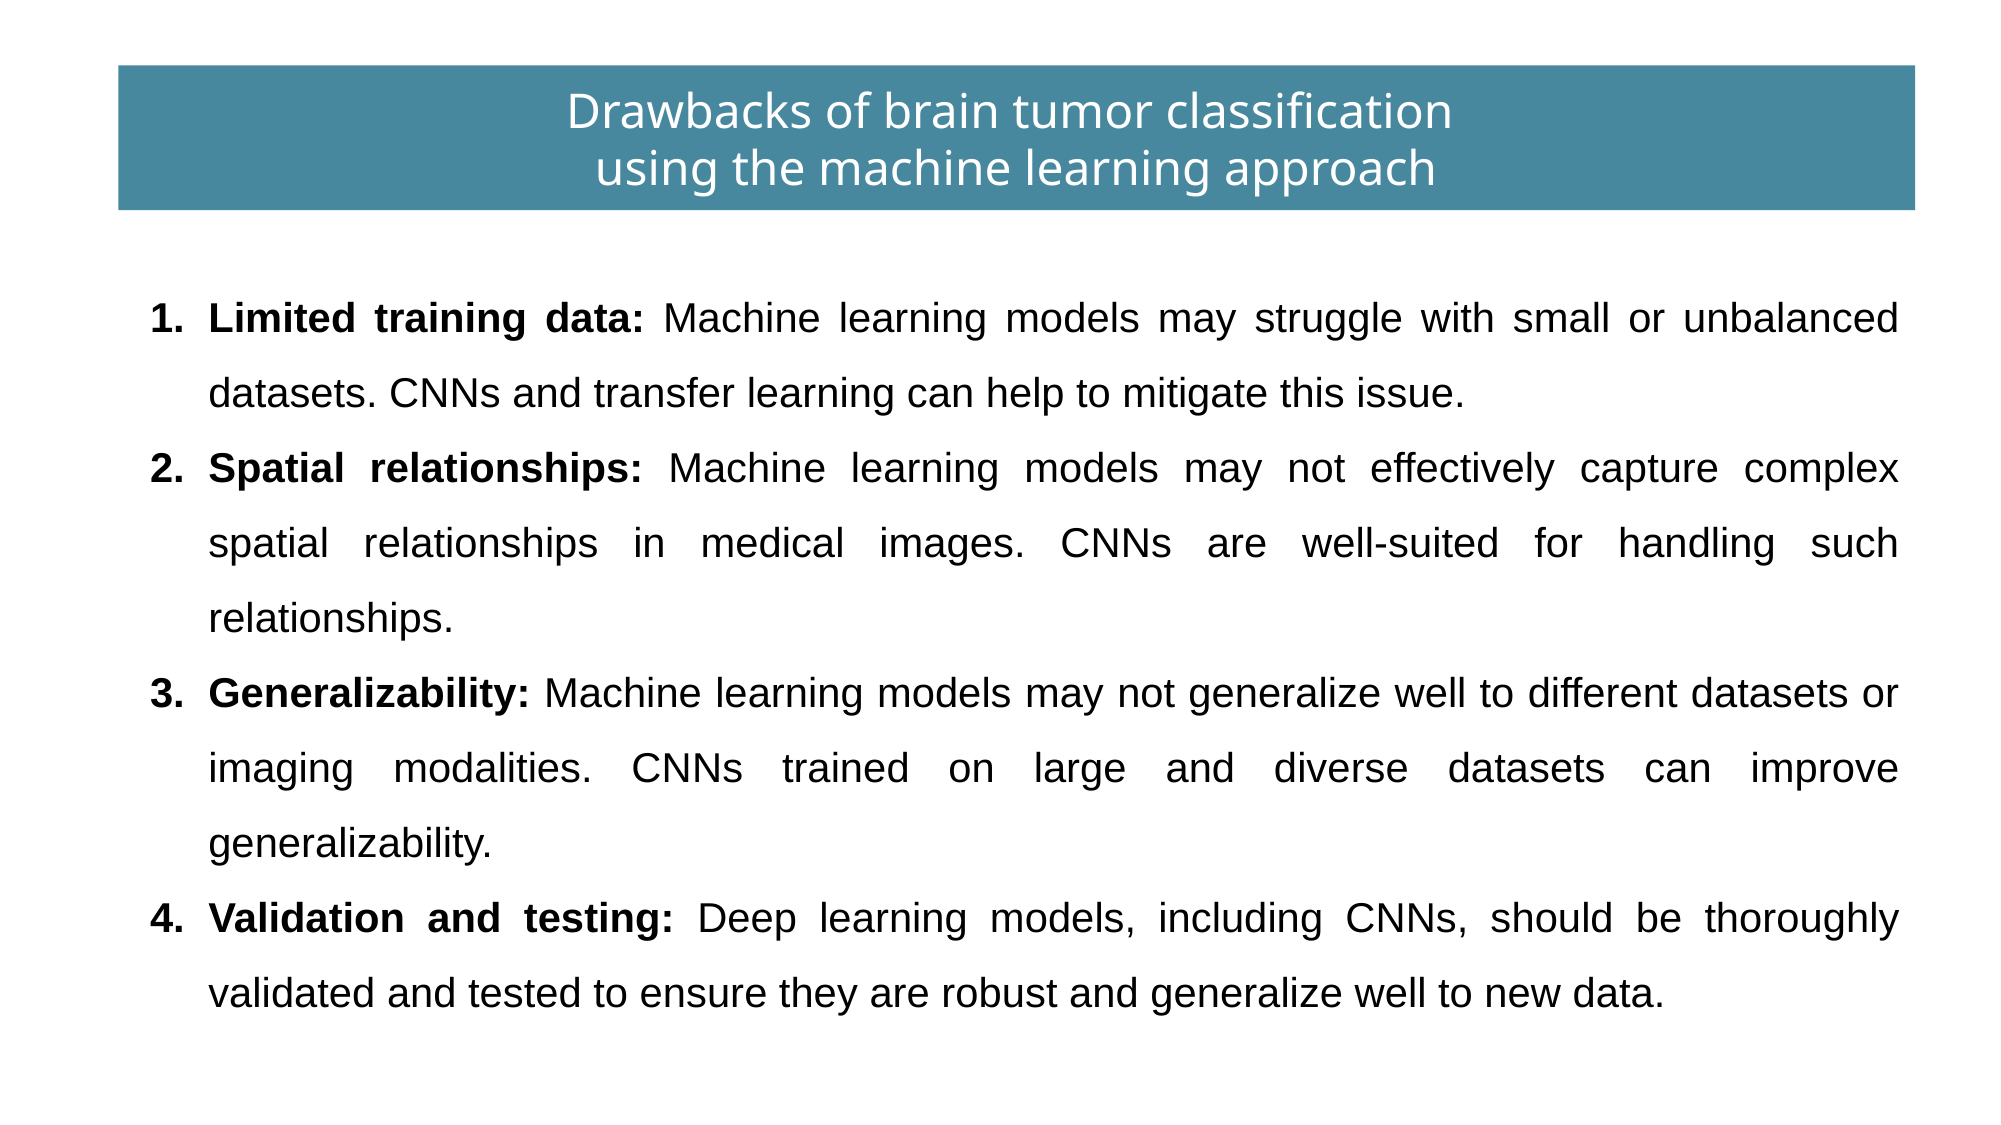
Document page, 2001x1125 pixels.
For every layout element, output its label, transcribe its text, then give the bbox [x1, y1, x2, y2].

text_box Drawbacks of brain tumor classification using the machine learning approach [118, 65, 1916, 211]
text_box Limited training data: Machine learning models may struggle with small or unbalanced datasets. CNNs and transfer learning can help to mitigate this issue. Spatial relationships: Machine learning models may not effectively capture complex spatial relationships in medical images. CNNs are well-suited for handling such relationships. Generalizability: Machine learning models may not generalize well to different datasets or imaging modalities. CNNs trained on large and diverse datasets can improve generalizability. Validation and testing: Deep learning models, including CNNs, should be thoroughly validated and tested to ensure they are robust and generalize well to new data. [118, 250, 1916, 1106]
